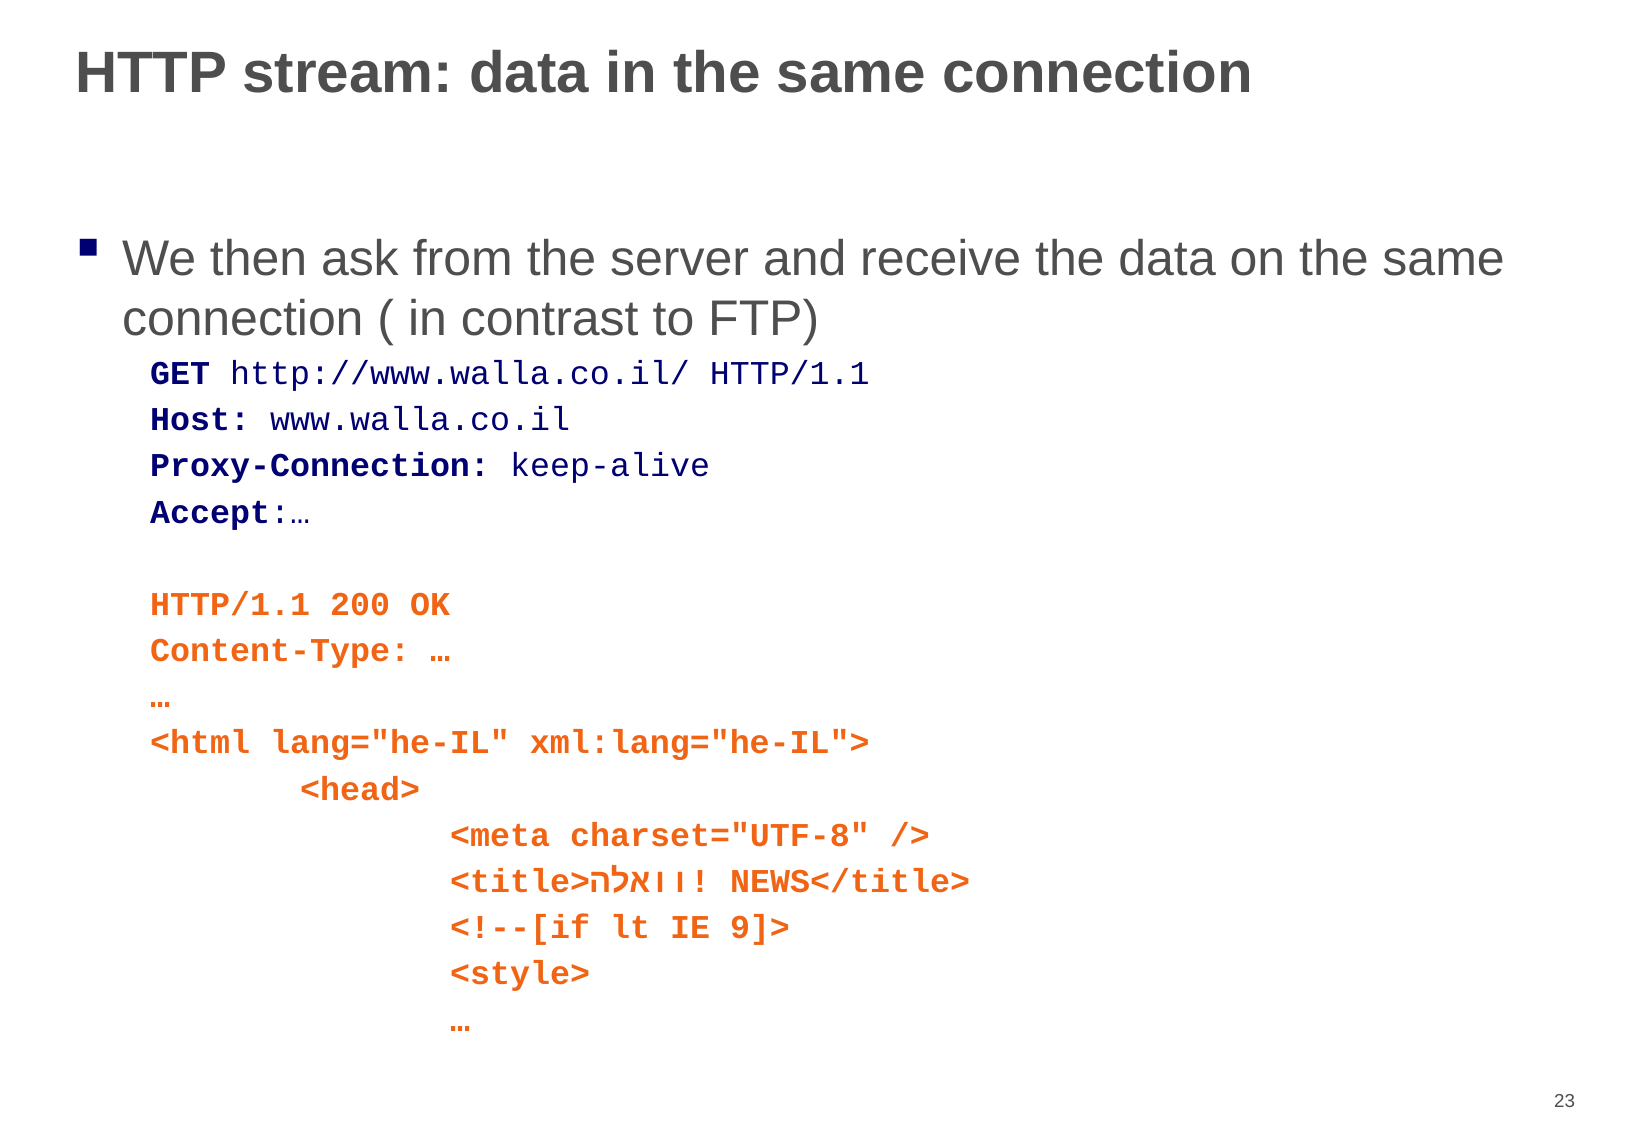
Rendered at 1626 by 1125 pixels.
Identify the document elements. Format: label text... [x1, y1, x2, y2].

list We then ask from the server and receive the data on the same connection ( in contrast to FTP) GET http://www.walla.co.il/ HTTP/1.1 Host: www.walla.co.il Proxy-Connection: keep-alive Accept:… HTTP/1.1 200 OK Content-Type: … … <html lang="he-IL" xml:lang="he-IL"> <head> <meta charset="UTF-8" /> <title>וואלה! NEWS</title> <!--[if lt IE 9]> <style> … [60, 217, 1565, 1037]
title HTTP stream: data in the same connection [60, 0, 1279, 150]
